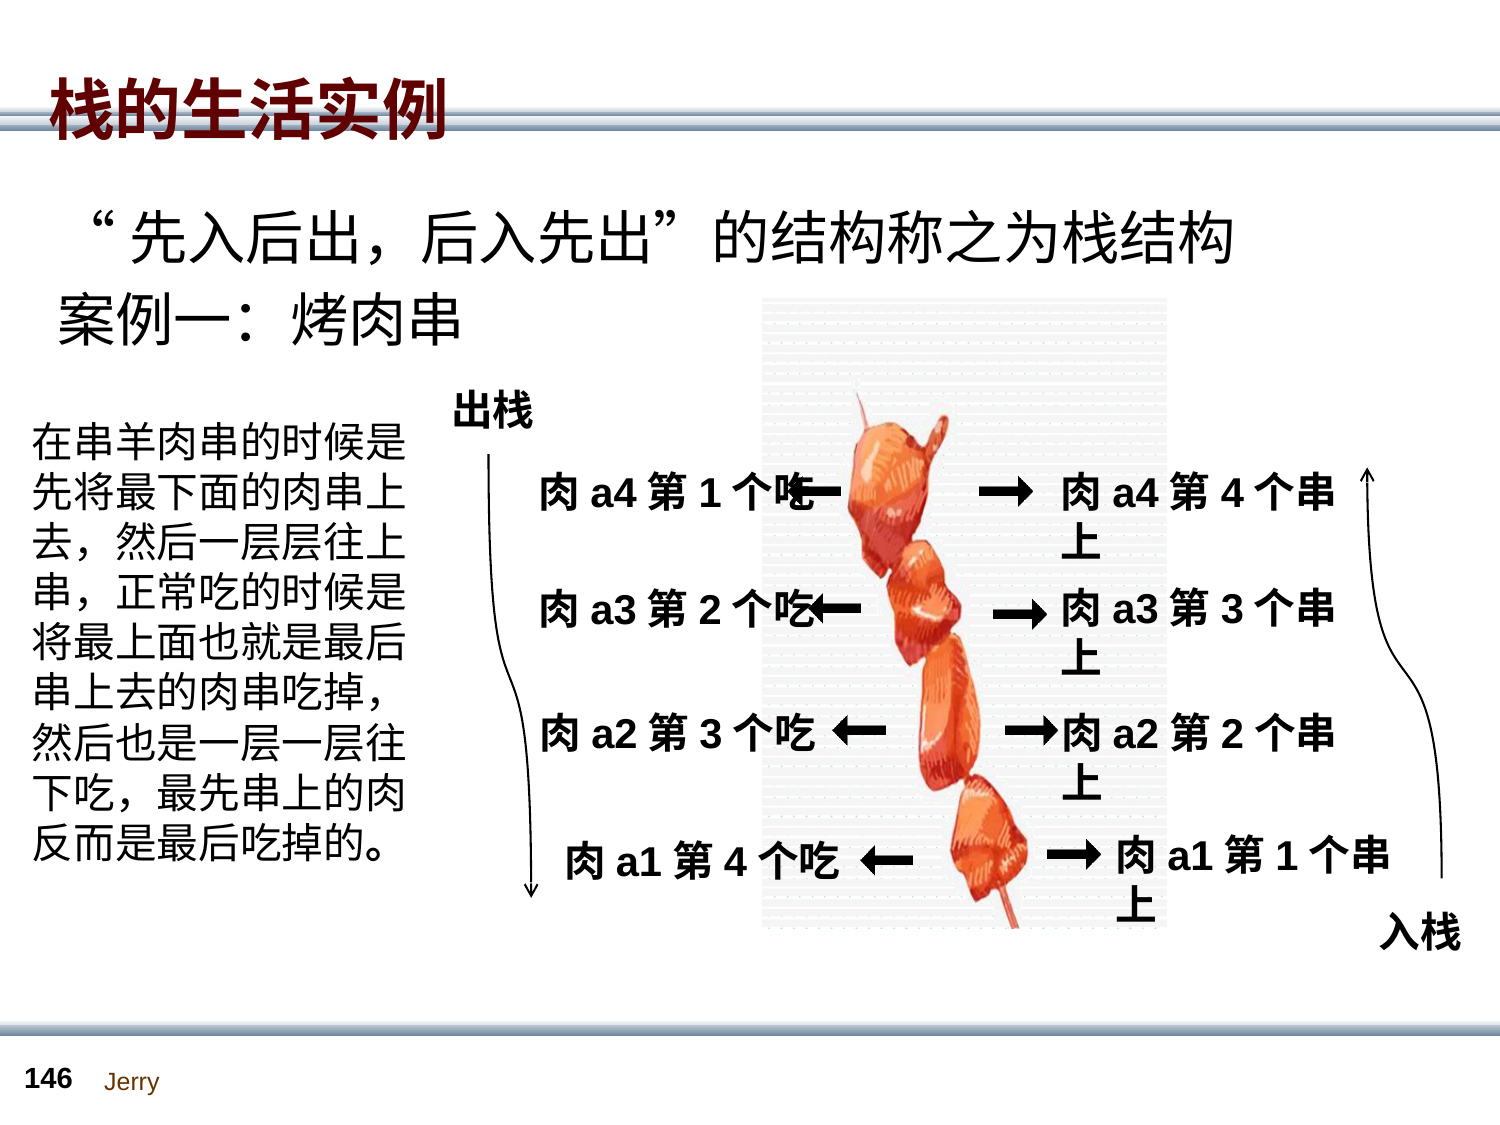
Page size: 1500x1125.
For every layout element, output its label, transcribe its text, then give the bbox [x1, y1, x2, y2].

text_box 在串羊肉串的时候是先将最下面的肉串上去，然后一层层往上串，正常吃的时候是将最上面也就是最后串上去的肉串吃掉，然后也是一层一层往下吃，最先串上的肉反而是最后吃掉的。 [16, 408, 437, 874]
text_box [287, 654, 732, 698]
text_box 入栈 [1363, 897, 1500, 963]
picture [762, 894, 1167, 929]
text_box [523, 458, 1383, 894]
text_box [1198, 635, 1500, 711]
picture [762, 298, 1167, 458]
text_box 出栈 [436, 376, 583, 442]
list “先入后出，后入先出”的结构称之为栈结构 案例一：烤肉串 [42, 193, 1413, 320]
text_box 肉a1第1个串上 [1100, 821, 1437, 937]
title 栈的生活实例 [33, 66, 1473, 149]
